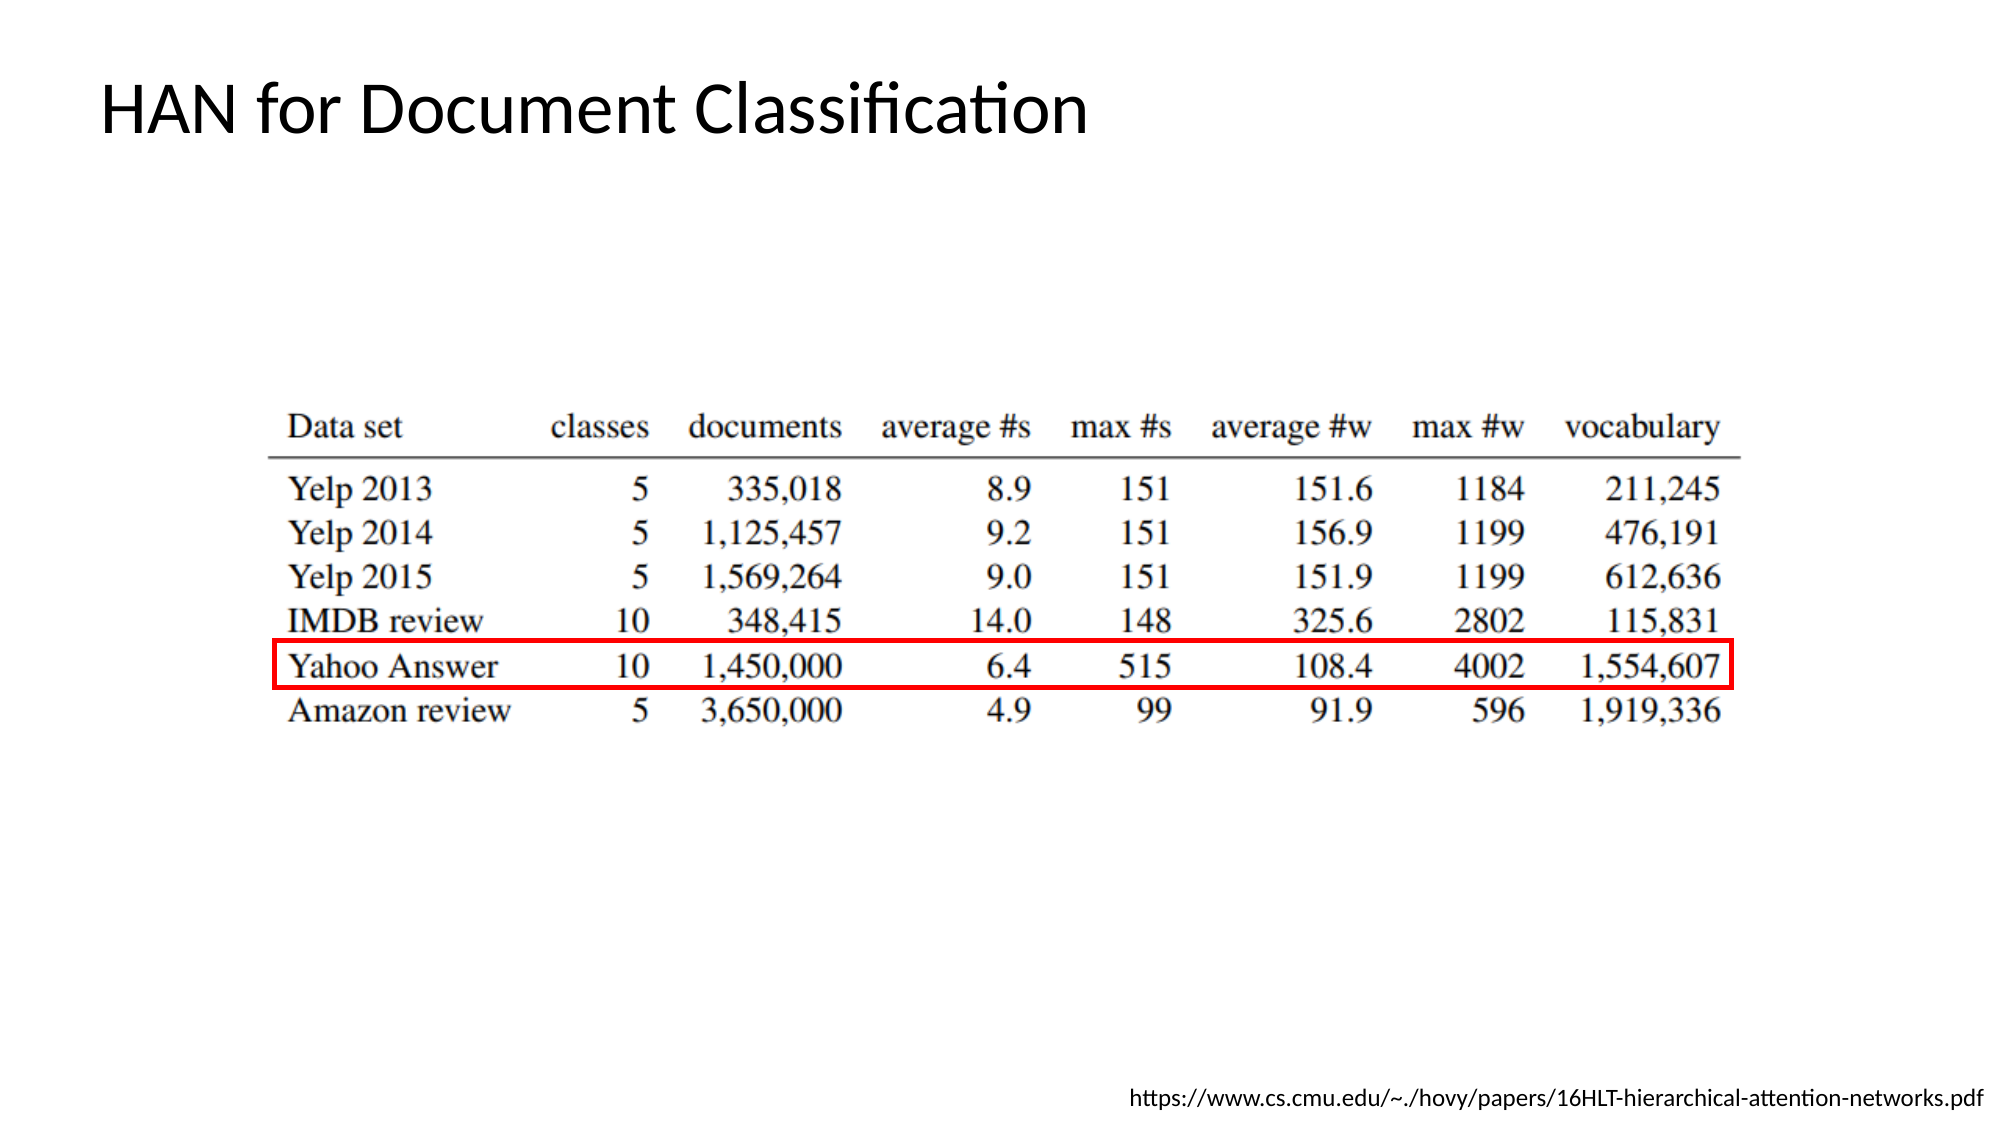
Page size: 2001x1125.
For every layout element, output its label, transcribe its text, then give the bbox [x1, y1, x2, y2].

picture [251, 389, 1749, 736]
text_box https://www.cs.cmu.edu/~./hovy/papers/16HLT-hierarchical-attention-networks.pdf [1114, 1074, 2000, 1119]
text_box HAN for Document Classification [85, 50, 1128, 156]
